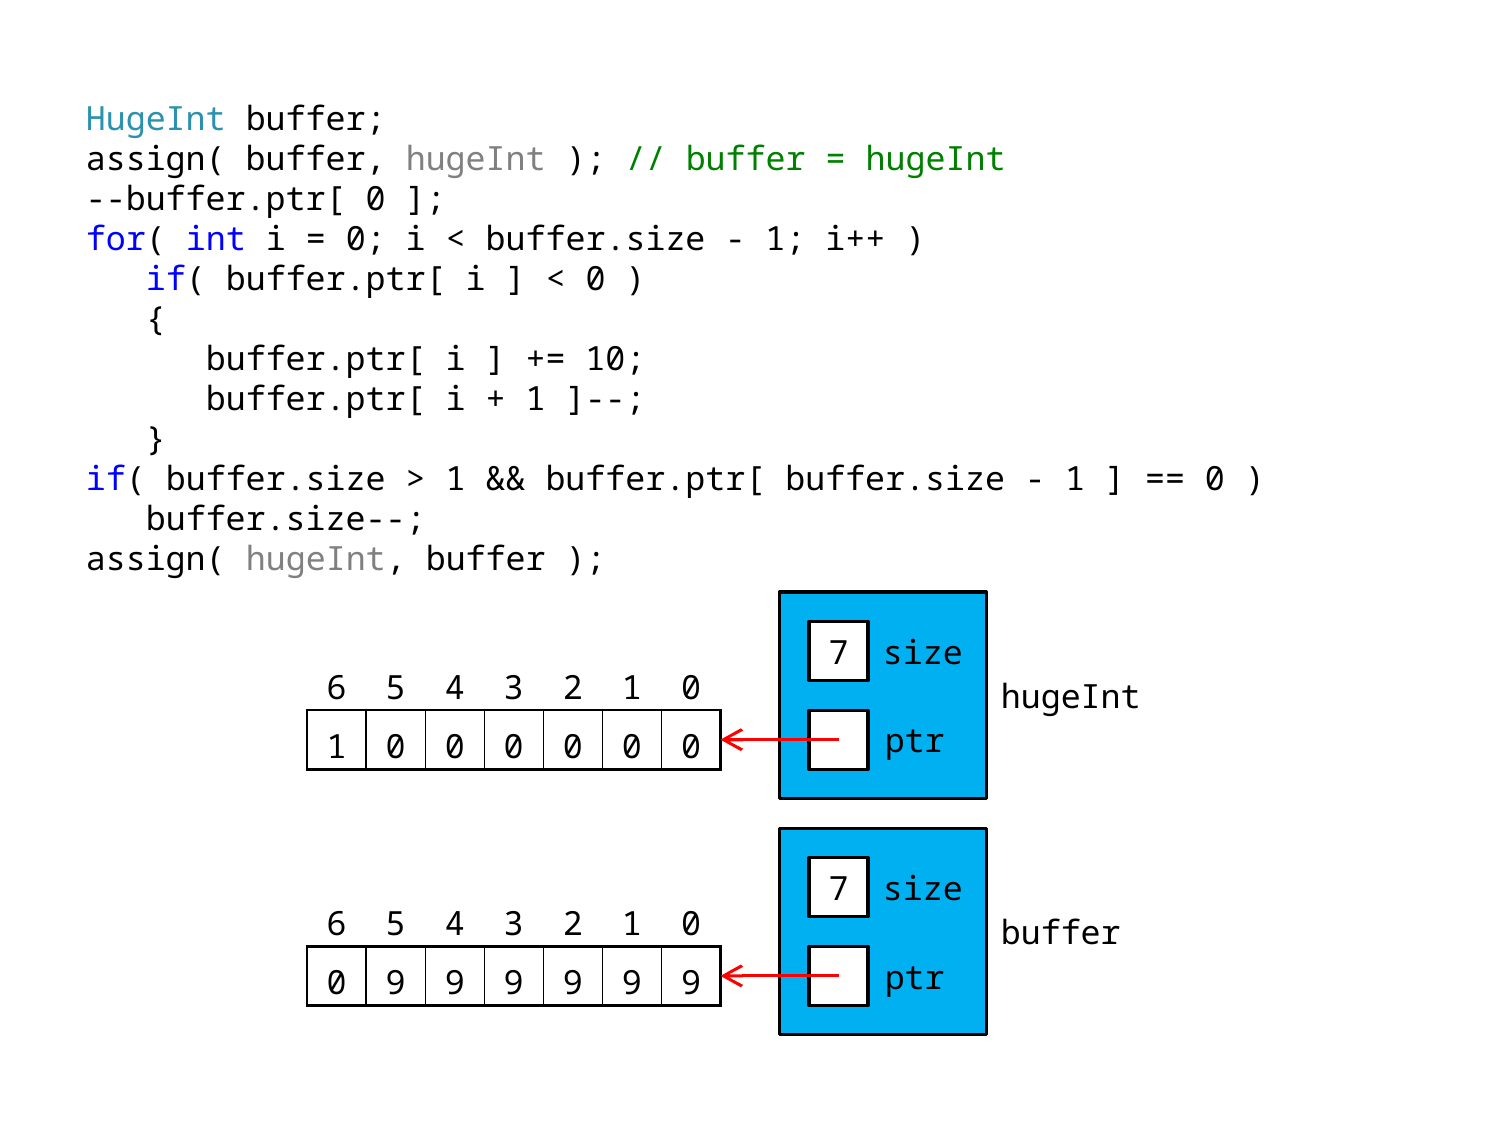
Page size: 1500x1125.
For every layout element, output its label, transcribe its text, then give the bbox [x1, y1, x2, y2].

table_cell 9 [662, 948, 719, 1004]
text_box 7 [807, 856, 870, 919]
table_cell 0 [544, 711, 602, 768]
table_header 5 [366, 651, 425, 709]
table_header 1 [602, 887, 661, 945]
text_box 7 [807, 619, 870, 683]
text_box [777, 590, 988, 801]
table_cell 0 [485, 711, 543, 768]
text_box hugeInt [986, 651, 1164, 740]
text_box [807, 944, 870, 1007]
text_box ptr [868, 946, 957, 1006]
text_box [777, 826, 988, 1037]
table_header 6 [307, 651, 366, 709]
table_header 4 [425, 651, 484, 709]
table_header 6 [307, 887, 366, 945]
table_header 4 [425, 887, 484, 945]
text_box buffer [986, 887, 1134, 976]
table_cell 9 [485, 948, 543, 1004]
table_cell 0 [308, 948, 365, 1004]
table_header 3 [484, 887, 543, 945]
table_header 0 [661, 887, 720, 945]
table_header 2 [543, 887, 602, 945]
text_box [807, 708, 870, 771]
table_cell 0 [662, 711, 719, 768]
table_cell 9 [426, 948, 484, 1004]
list HugeInt buffer; assign( buffer, hugeInt ); // buffer = hugeInt --buffer.ptr[ 0 ]; for( int i = 0; i < buffer.size - 1; i++ ) if( buffer.ptr[ i ] < 0 ) { buffer.ptr[ i ] += 10; buffer.ptr[ i + 1 ]--; } if( buffer.size > 1 && buffer.ptr[ buffer.size - 1 ] == 0 ) buffer.size--; assign( hugeInt, buffer ); [70, 89, 1312, 593]
text_box size [868, 857, 987, 917]
table_cell 1 [308, 711, 365, 768]
table_cell 0 [367, 711, 425, 768]
table_cell 9 [367, 948, 425, 1004]
table_header 1 [602, 651, 661, 709]
table_header 3 [484, 651, 543, 709]
table_cell 9 [544, 948, 602, 1004]
table_cell 0 [603, 711, 661, 768]
table_cell 0 [426, 711, 484, 768]
table_header 5 [366, 887, 425, 945]
text_box ptr [868, 710, 957, 770]
text_box size [868, 621, 987, 681]
table_header 2 [543, 651, 602, 709]
table_header 0 [661, 651, 720, 709]
table_cell 9 [603, 948, 661, 1004]
